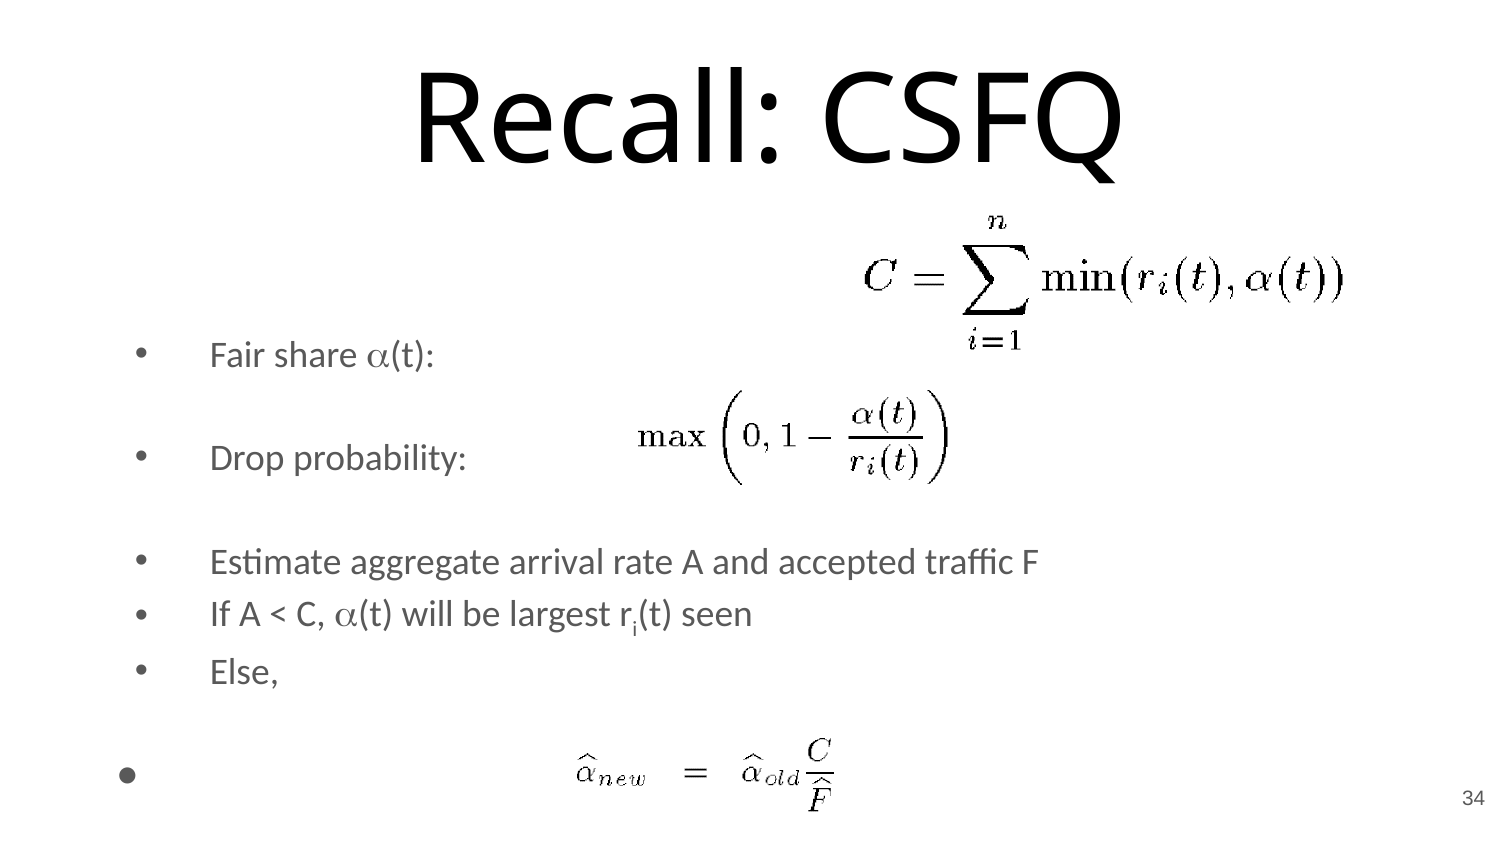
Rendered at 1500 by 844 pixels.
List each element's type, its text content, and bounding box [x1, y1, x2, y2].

picture [823, 205, 1347, 374]
slide_number 34 [1409, 764, 1500, 830]
subtitle Fair share (t): Drop probability: Estimate aggregate arrival rate A and accepted traffic F If A < C, (t) will be largest ri(t) seen Else, [116, 314, 1423, 805]
title Recall: CSFQ [70, 65, 1469, 160]
picture [567, 729, 852, 830]
picture [622, 377, 960, 502]
